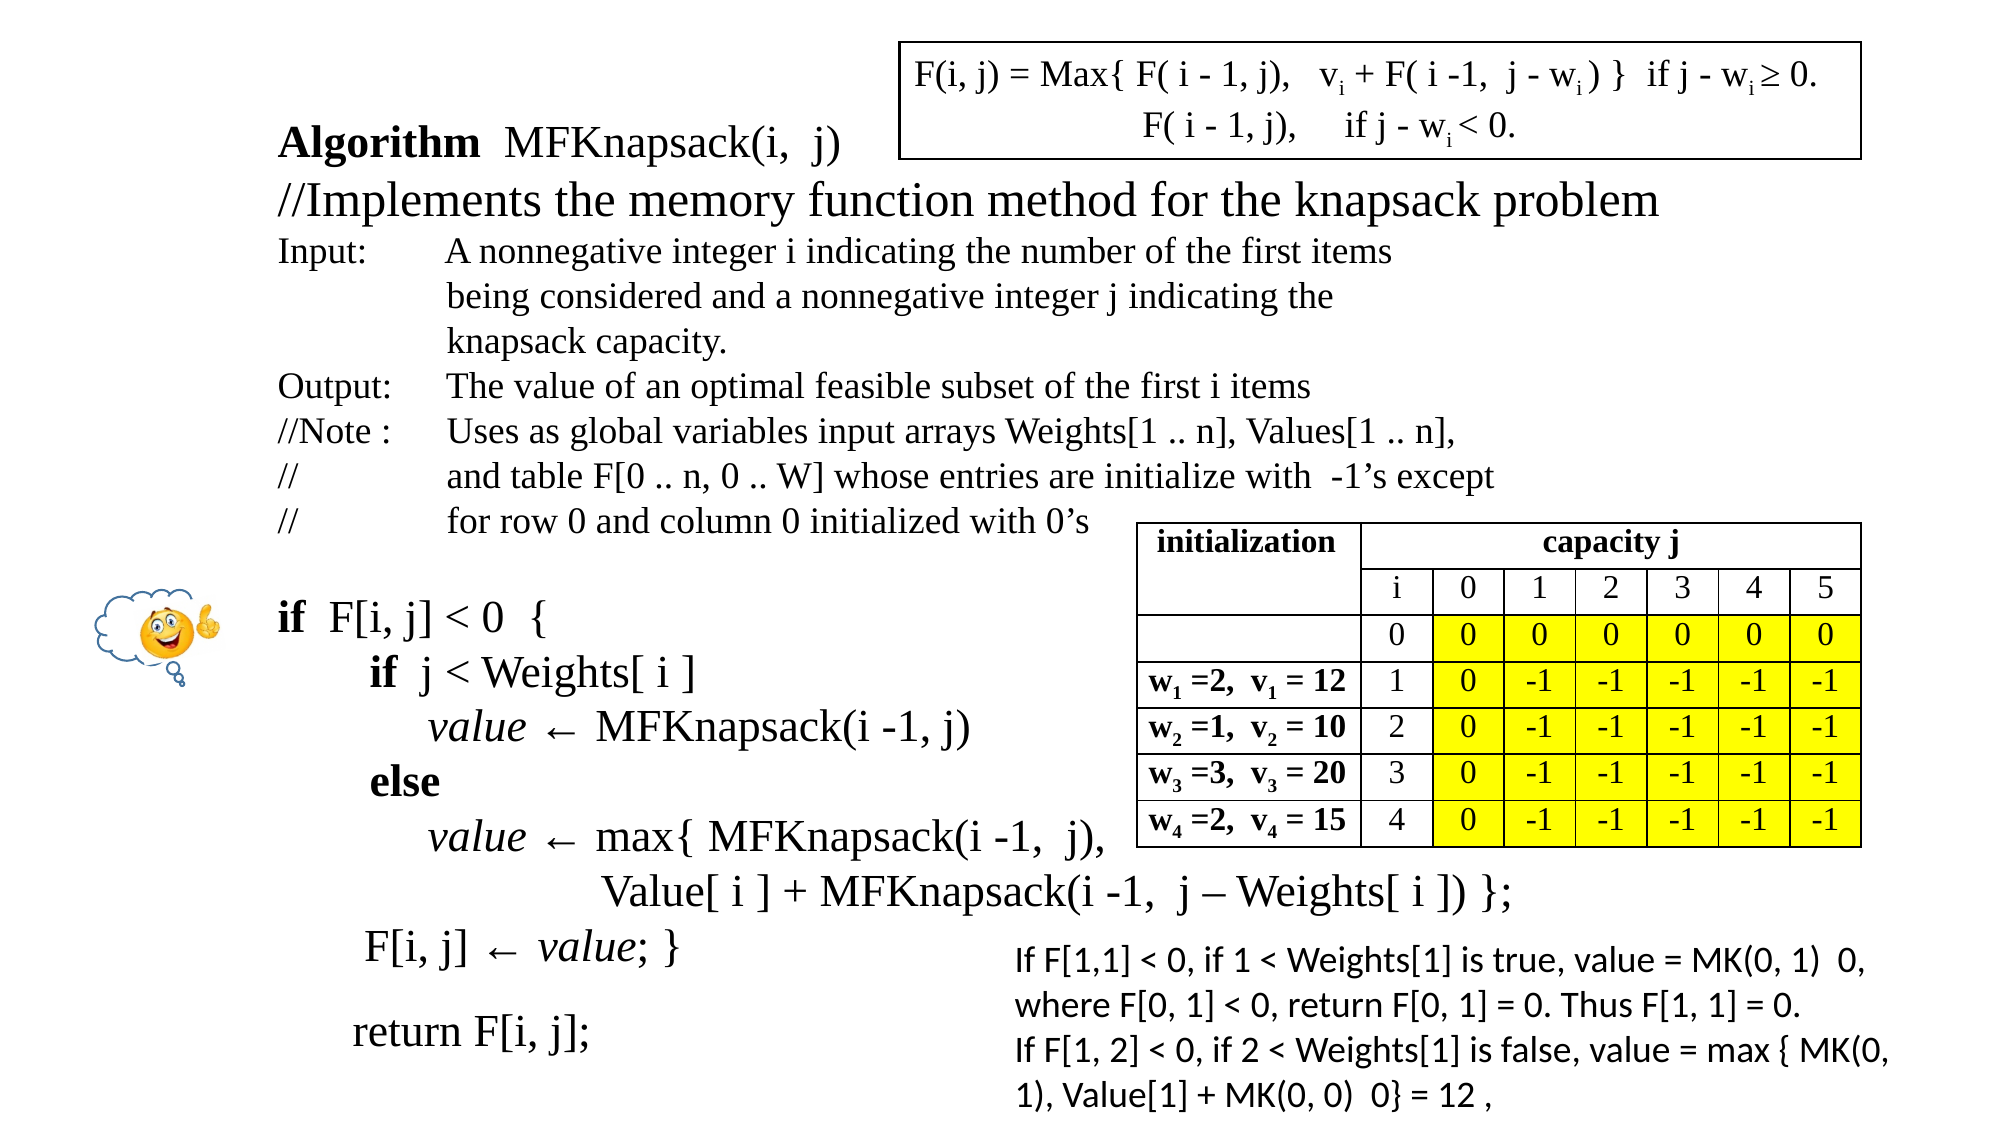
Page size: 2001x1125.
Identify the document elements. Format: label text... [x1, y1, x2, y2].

table_cell w3 =3, v3 = 20 [1138, 755, 1360, 800]
text_box [165, 661, 186, 688]
table_cell -1 [1505, 709, 1575, 753]
table_cell 3 [1648, 570, 1718, 614]
table_cell 0 [1362, 616, 1432, 661]
table_cell 0 [1434, 616, 1503, 661]
table_cell -1 [1576, 663, 1646, 707]
table_cell 2 [1576, 570, 1646, 614]
table_cell -1 [1505, 663, 1575, 707]
table_cell 4 [1362, 801, 1432, 846]
table_cell 0 [1648, 616, 1718, 661]
table_cell 0 [1434, 801, 1503, 846]
table_cell 0 [1434, 755, 1503, 800]
table_cell 2 [1362, 709, 1432, 753]
text_box F(i, j) = Max{ F( i - 1, j), vi + F( i -1, j - wi ) } if j - wi ≥ 0. F( i - 1, j), if j - wi < 0. [898, 41, 1862, 160]
table_cell -1 [1576, 755, 1646, 800]
text_box [94, 588, 193, 665]
table_cell -1 [1648, 663, 1718, 707]
table_cell -1 [1719, 709, 1789, 753]
picture [134, 595, 225, 665]
table_cell 0 [1505, 616, 1575, 661]
table_cell -1 [1719, 801, 1789, 846]
table_cell w2 =1, v2 = 10 [1138, 709, 1360, 753]
table_cell 0 [1434, 663, 1503, 707]
table_cell 0 [1434, 709, 1503, 753]
table_cell 1 [1362, 663, 1432, 707]
table_cell 0 [1576, 616, 1646, 661]
table_cell w4 =2, v4 = 15 [1138, 801, 1360, 846]
table_header capacity j [1362, 524, 1860, 568]
table_cell 3 [1362, 755, 1432, 800]
table_cell -1 [1791, 663, 1860, 707]
table_cell -1 [1791, 709, 1860, 753]
table_cell -1 [1791, 801, 1860, 846]
table_header initialization [1138, 524, 1360, 614]
table_cell -1 [1576, 801, 1646, 846]
table_cell 4 [1719, 570, 1789, 614]
table_cell -1 [1719, 663, 1789, 707]
table_cell 0 [1434, 570, 1503, 614]
table_cell i [1362, 570, 1432, 614]
table_cell -1 [1719, 755, 1789, 800]
table_cell 1 [1505, 570, 1575, 614]
table_cell [1138, 616, 1360, 661]
table_cell 5 [1791, 570, 1860, 614]
table_cell -1 [1576, 709, 1646, 753]
table_cell w1 =2, v1 = 12 [1138, 663, 1360, 707]
table_cell -1 [1648, 755, 1718, 800]
table_cell -1 [1505, 801, 1575, 846]
table_cell -1 [1505, 755, 1575, 800]
table_cell 0 [1719, 616, 1789, 661]
table_cell -1 [1648, 709, 1718, 753]
text_box Algorithm MFKnapsack(i, j) //Implements the memory function method for the knapsack problem Input: A nonnegative integer i indicating the number of the first items being considered and a nonnegative integer j indicating the knapsack capacity. Output: The value of an optimal feasible subset of the first i items //Note : Uses as global variables input arrays Weights[1 .. n], Values[1 .. n], // and table F[0 .. n, 0 .. W] whose entries are initialize with -1’s except // for row 0 and column 0 initialized with 0’s if F[i, j] < 0 { if j < Weights[ i ] value ← MFKnapsack(i -1, j) else value ← max{ MFKnapsack(i -1, j), Value[ i ] + MFKnapsack(i -1, j – Weights[ i ]) }; F[i, j] ← value; } return F[i, j]; [262, 103, 1749, 1064]
table_cell -1 [1648, 801, 1718, 846]
table_cell 0 [1791, 616, 1860, 661]
table_cell -1 [1791, 755, 1860, 800]
